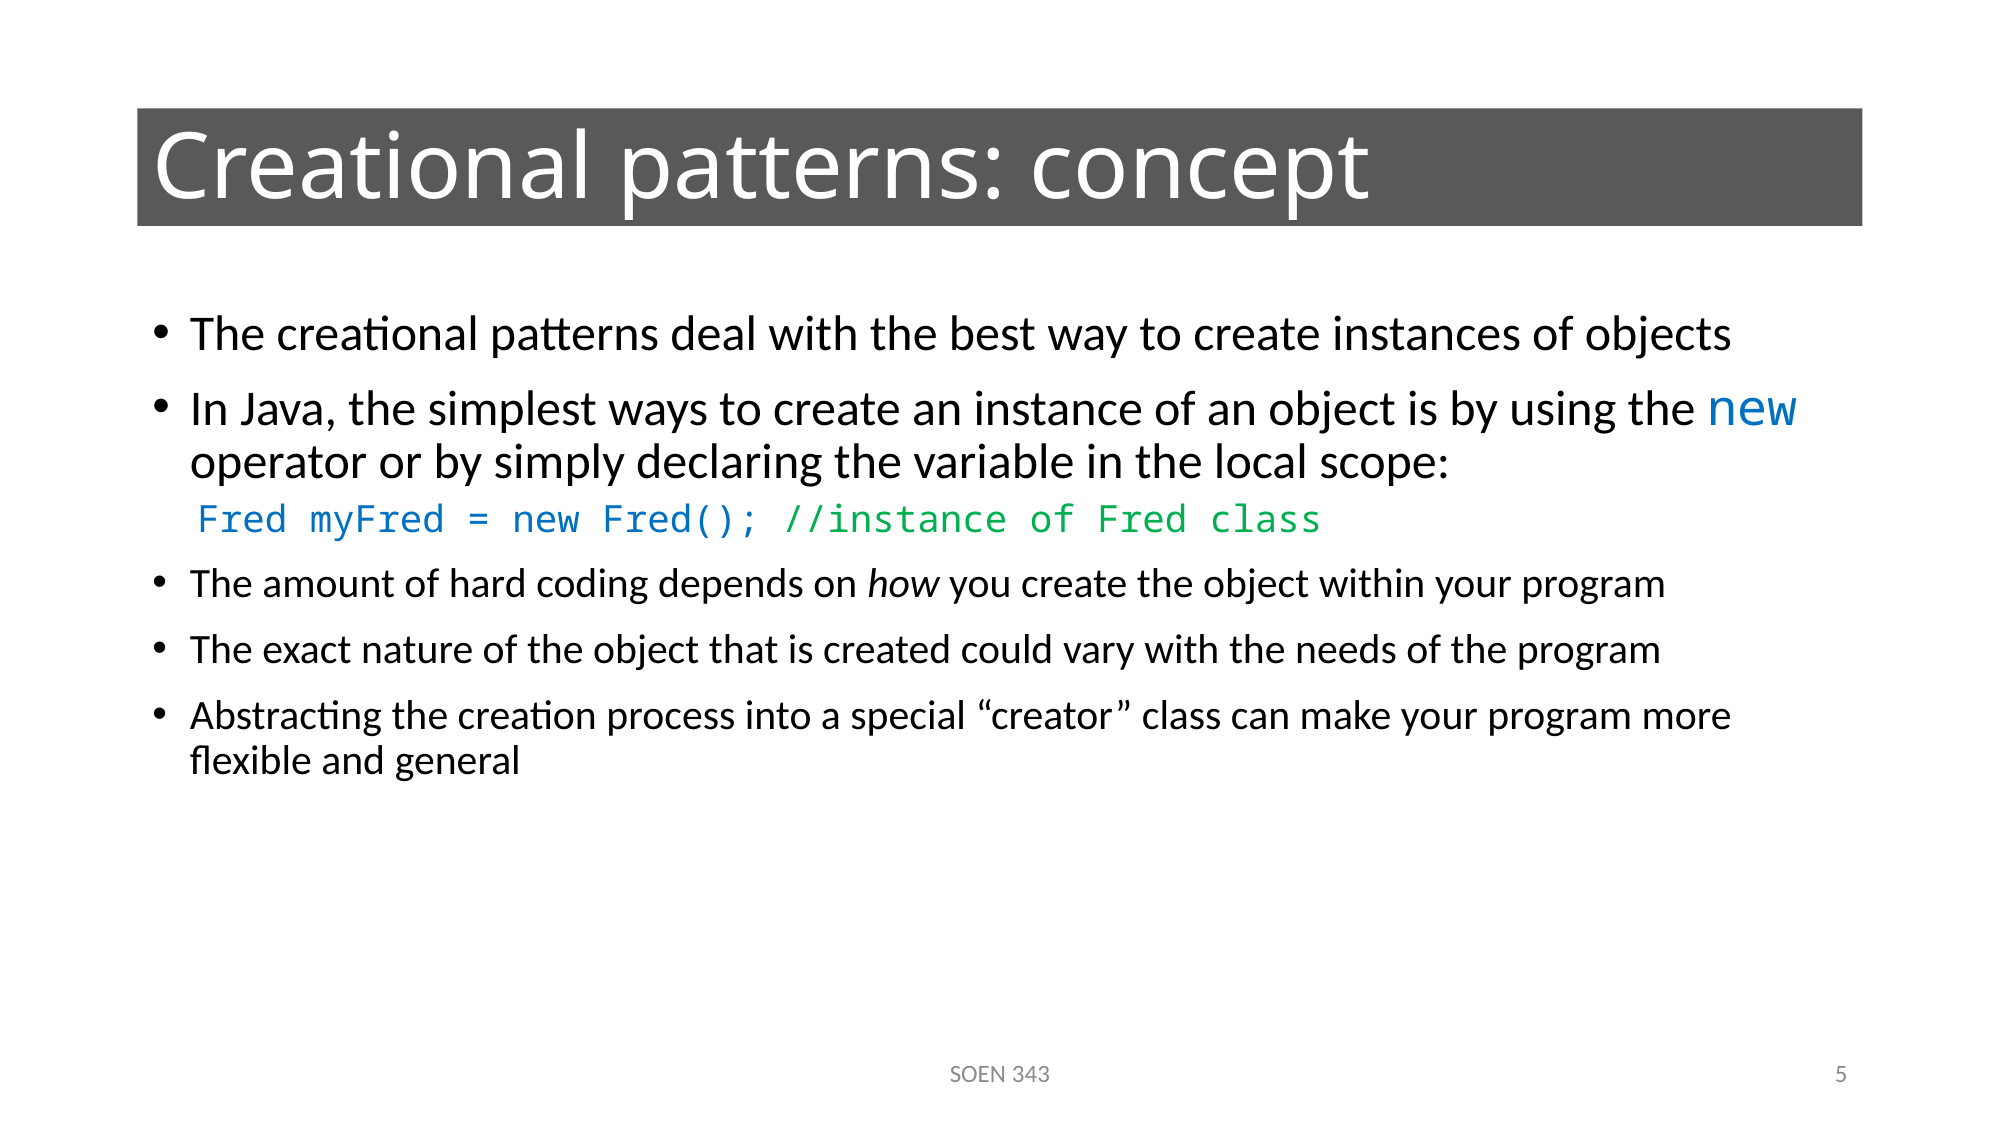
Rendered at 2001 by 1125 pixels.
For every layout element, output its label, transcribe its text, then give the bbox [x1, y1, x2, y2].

title Creational patterns: concept [137, 59, 1863, 278]
footer SOEN 343 [662, 1042, 1338, 1103]
list The creational patterns deal with the best way to create instances of objects In Java, the simplest ways to create an instance of an object is by using the new operator or by simply declaring the variable in the local scope: Fred myFred = new Fred(); //instance of Fred class The amount of hard coding depends on how you create the object within your program The exact nature of the object that is created could vary with the needs of the program Abstracting the creation process into a special “creator” class can make your program more flexible and general [137, 299, 1863, 1014]
slide_number 5 [1412, 1042, 1863, 1103]
